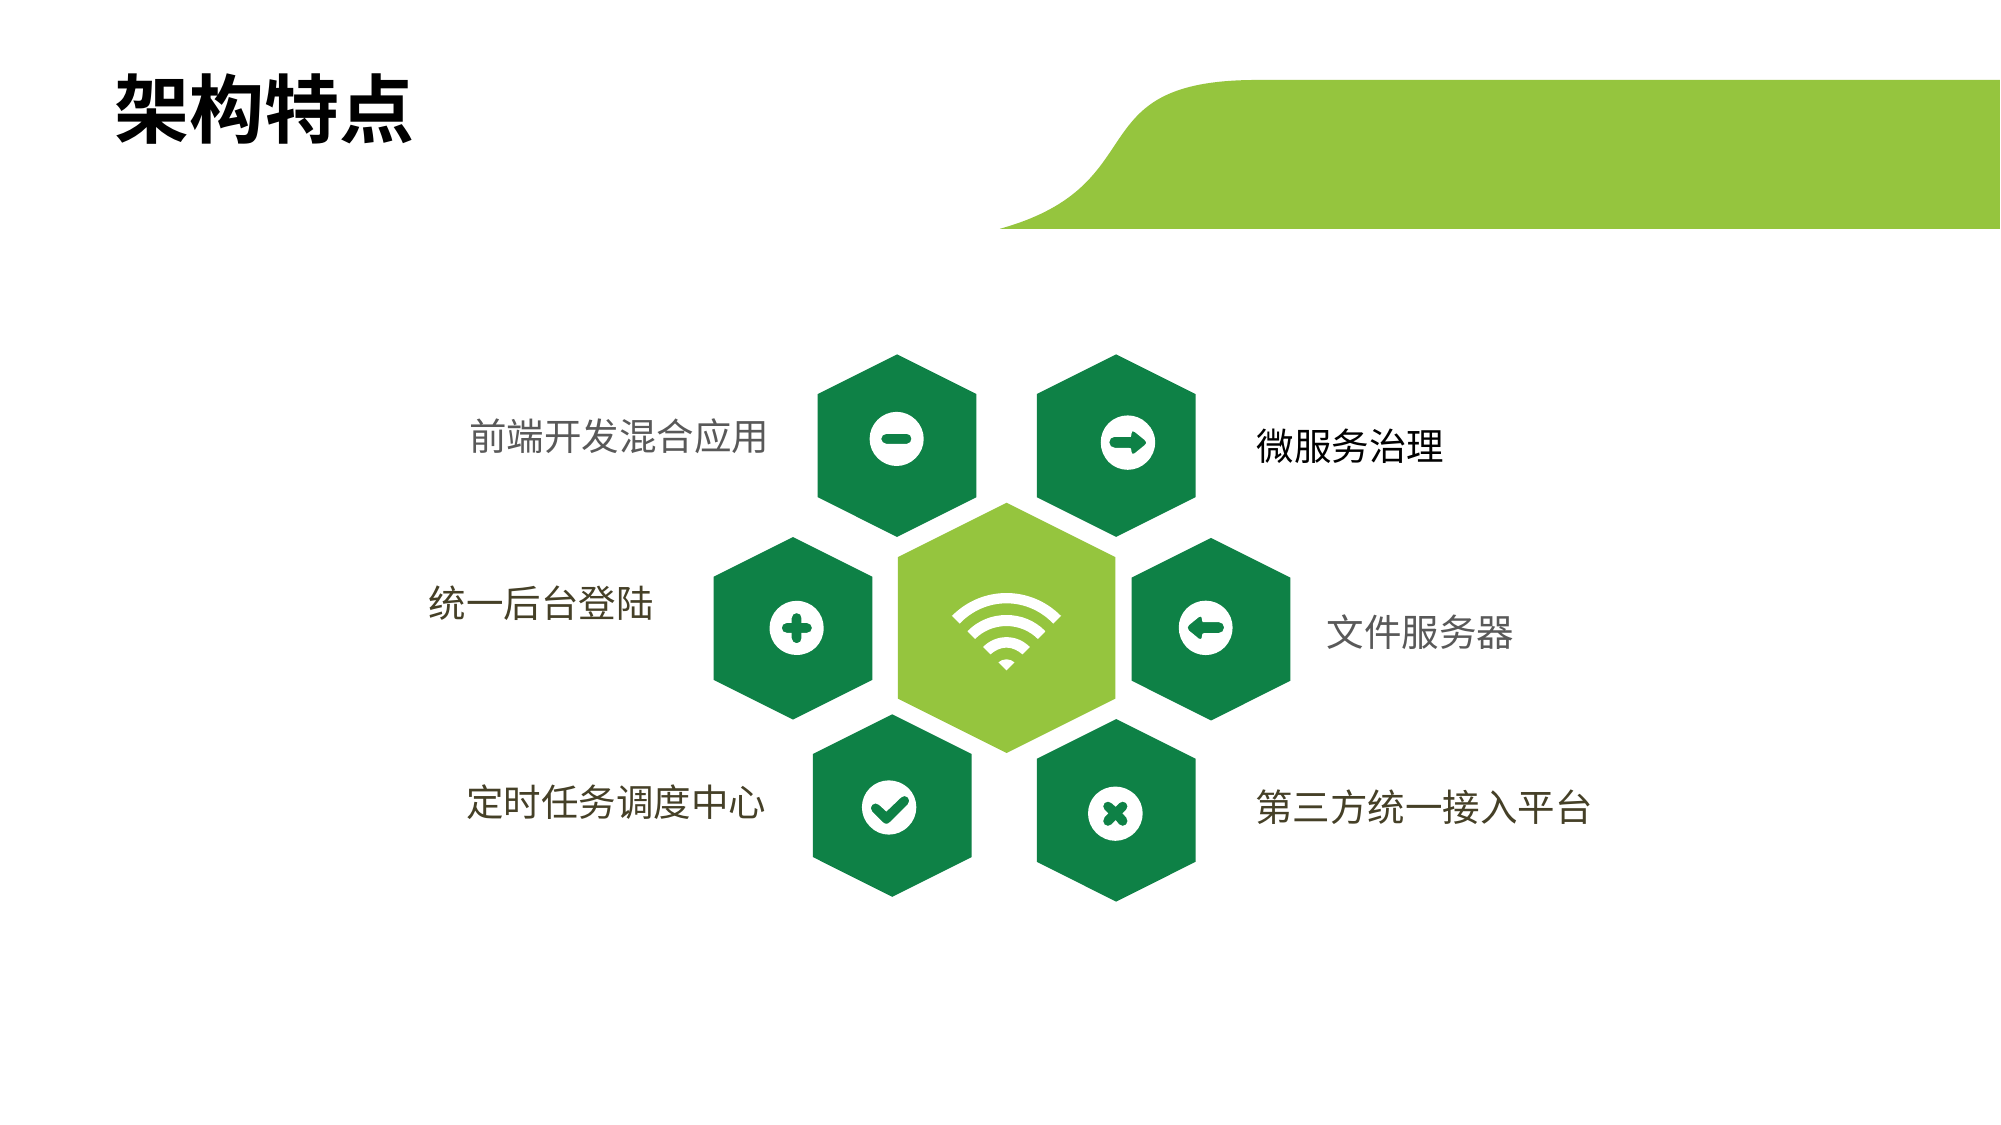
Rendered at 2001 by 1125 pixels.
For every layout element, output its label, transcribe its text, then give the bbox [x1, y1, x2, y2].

text_box [811, 726, 973, 898]
text_box 微服务治理 [1236, 413, 1827, 479]
text_box [769, 600, 824, 655]
text_box [1088, 786, 1143, 841]
text_box 文件服务器 [1306, 598, 1583, 664]
text_box [816, 353, 978, 539]
text_box [983, 637, 1030, 655]
text_box [1130, 536, 1292, 722]
text_box [1100, 415, 1156, 470]
text_box [1035, 717, 1197, 903]
text_box [967, 615, 1046, 639]
text_box [1178, 600, 1233, 656]
text_box [876, 713, 909, 721]
text_box [861, 780, 917, 835]
text_box [866, 721, 976, 847]
text_box 统一后台登陆 [385, 569, 674, 635]
text_box [951, 593, 1062, 624]
text_box [998, 659, 1015, 671]
text_box [999, 78, 2000, 230]
text_box 第三方统一接入平台 [1235, 773, 1803, 839]
text_box 定时任务调度中心 [196, 769, 786, 834]
text_box 架构特点 [99, 54, 430, 160]
text_box 前端开发混合应用 [137, 389, 790, 468]
text_box [712, 535, 874, 721]
text_box [1035, 353, 1197, 539]
text_box [896, 501, 1117, 755]
text_box [869, 411, 924, 467]
